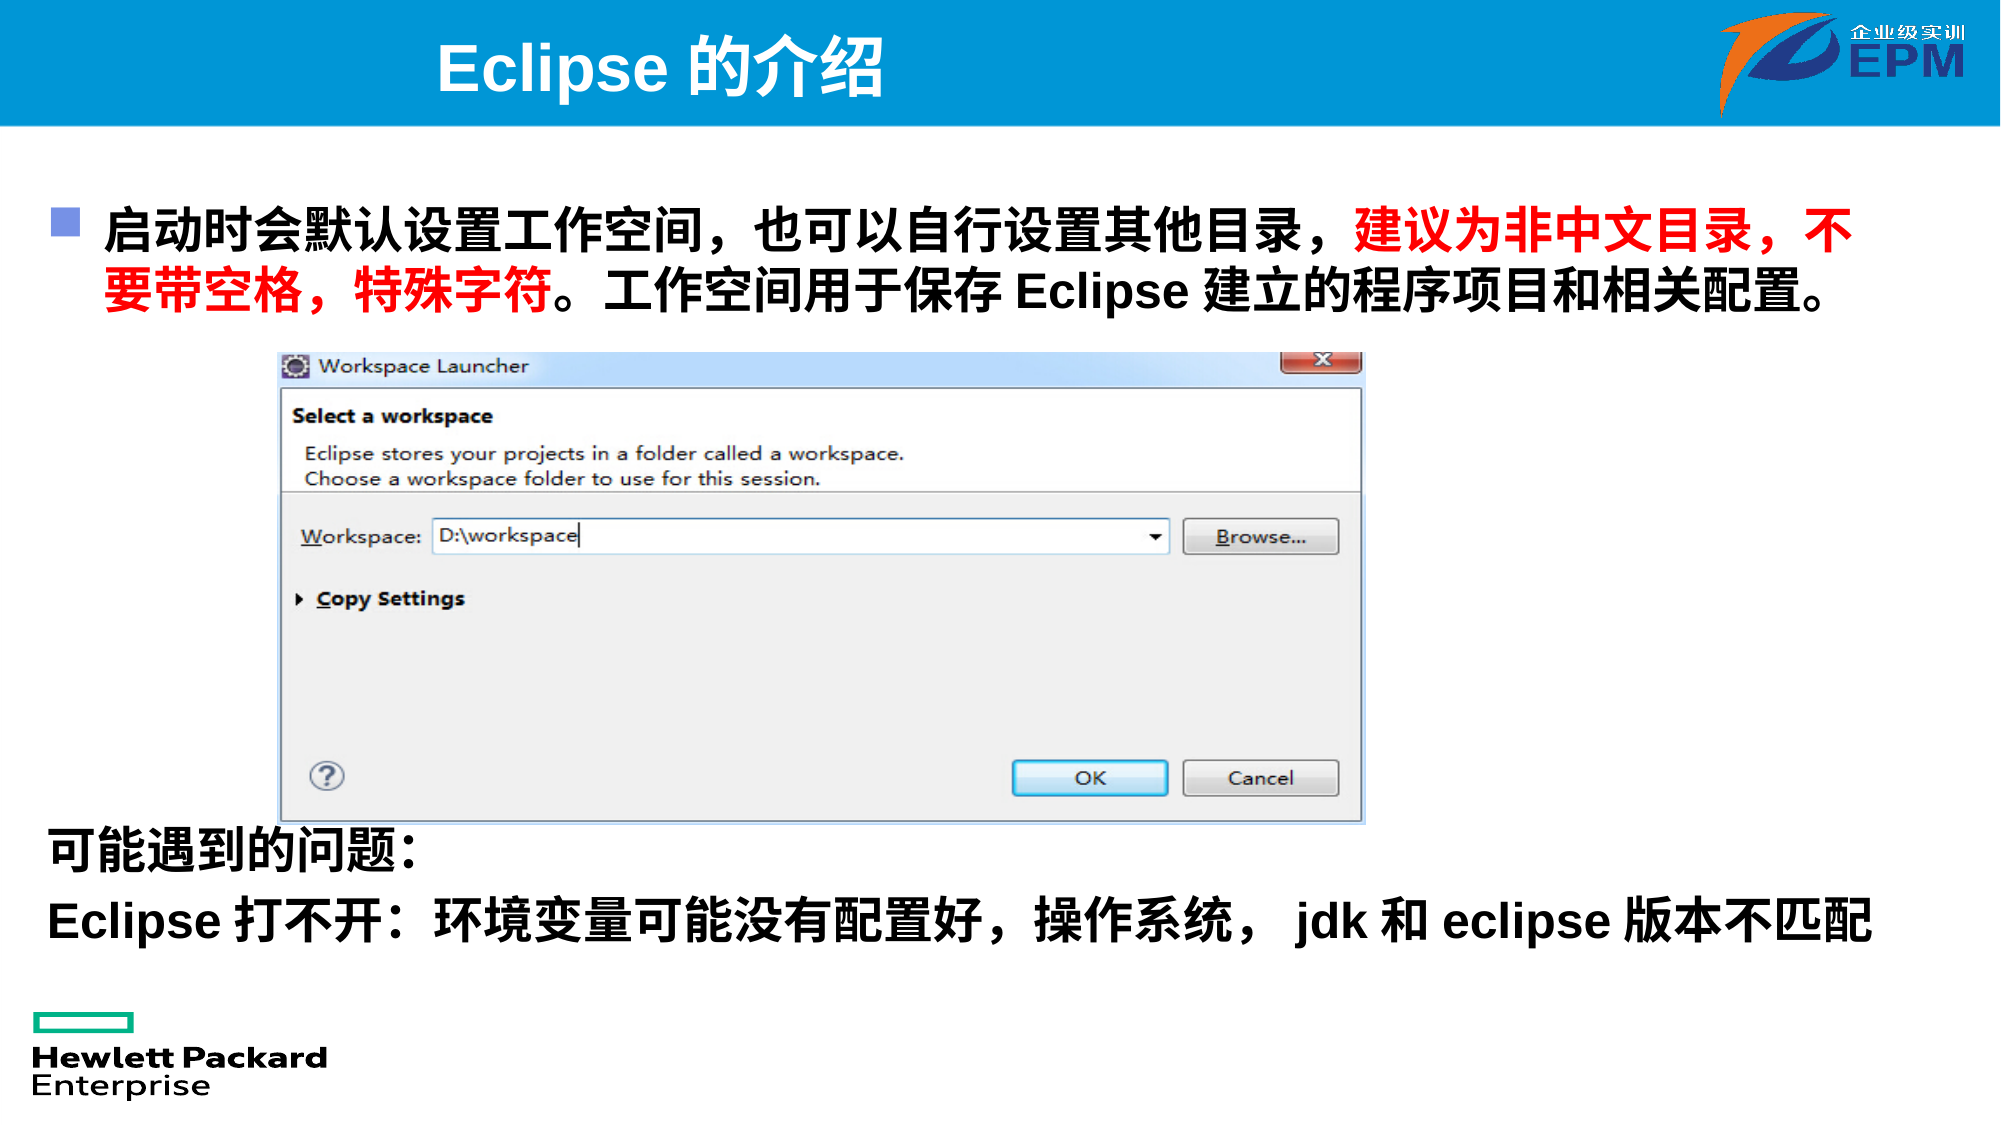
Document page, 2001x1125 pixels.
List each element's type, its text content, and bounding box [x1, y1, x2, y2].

picture [1924, 45, 1962, 76]
picture [1749, 21, 1839, 80]
picture [0, 126, 2001, 1125]
list 启动时会默认设置工作空间，也可以自行设置其他目录，建议为非中文目录，不要带空格，特殊字符。工作空间用于保存Eclipse建立的程序项目和相关配置。 可能遇到的问题： Eclipse打不开：环境变量可能没有配置好，操作系统，jdk和eclipse版本不匹配 [31, 190, 1898, 353]
picture [1888, 45, 1917, 76]
title Eclipse的介绍 [0, 1, 1175, 127]
picture [1851, 45, 1879, 76]
picture [1721, 13, 1825, 114]
picture [1930, 27, 1935, 37]
